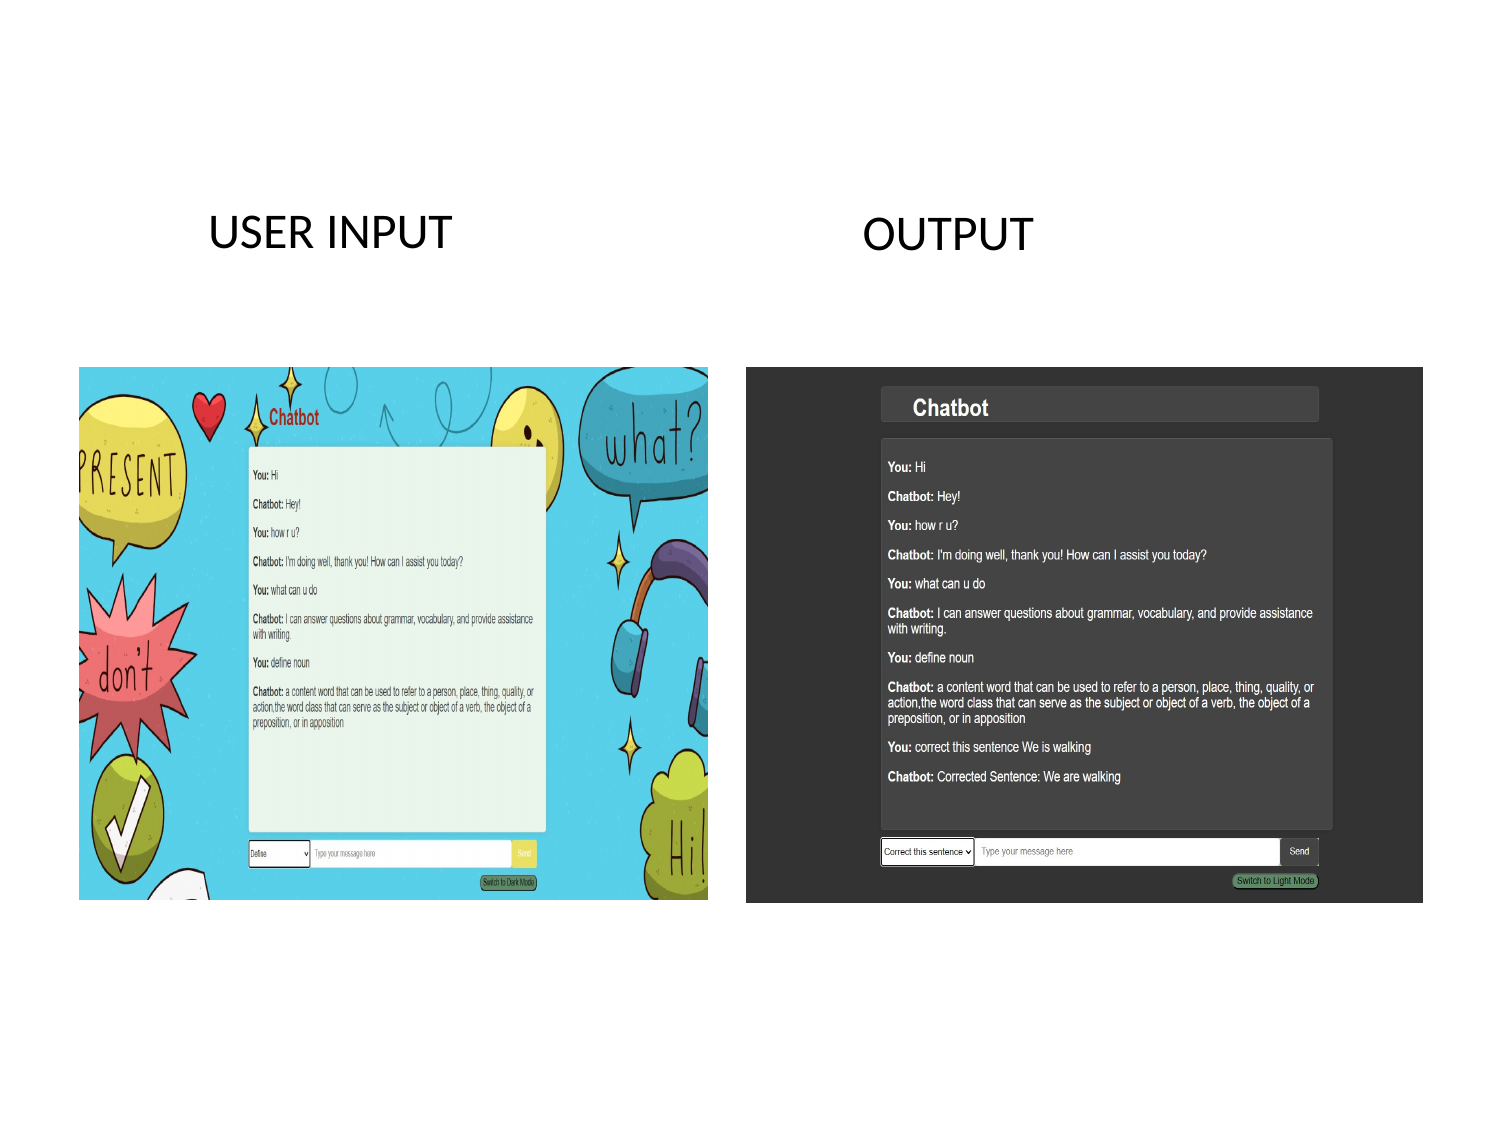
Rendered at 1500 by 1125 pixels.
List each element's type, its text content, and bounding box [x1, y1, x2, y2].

picture [746, 367, 1423, 903]
title USER INPUT [147, 172, 515, 284]
picture [78, 367, 708, 900]
list OUTPUT [832, 176, 1330, 285]
